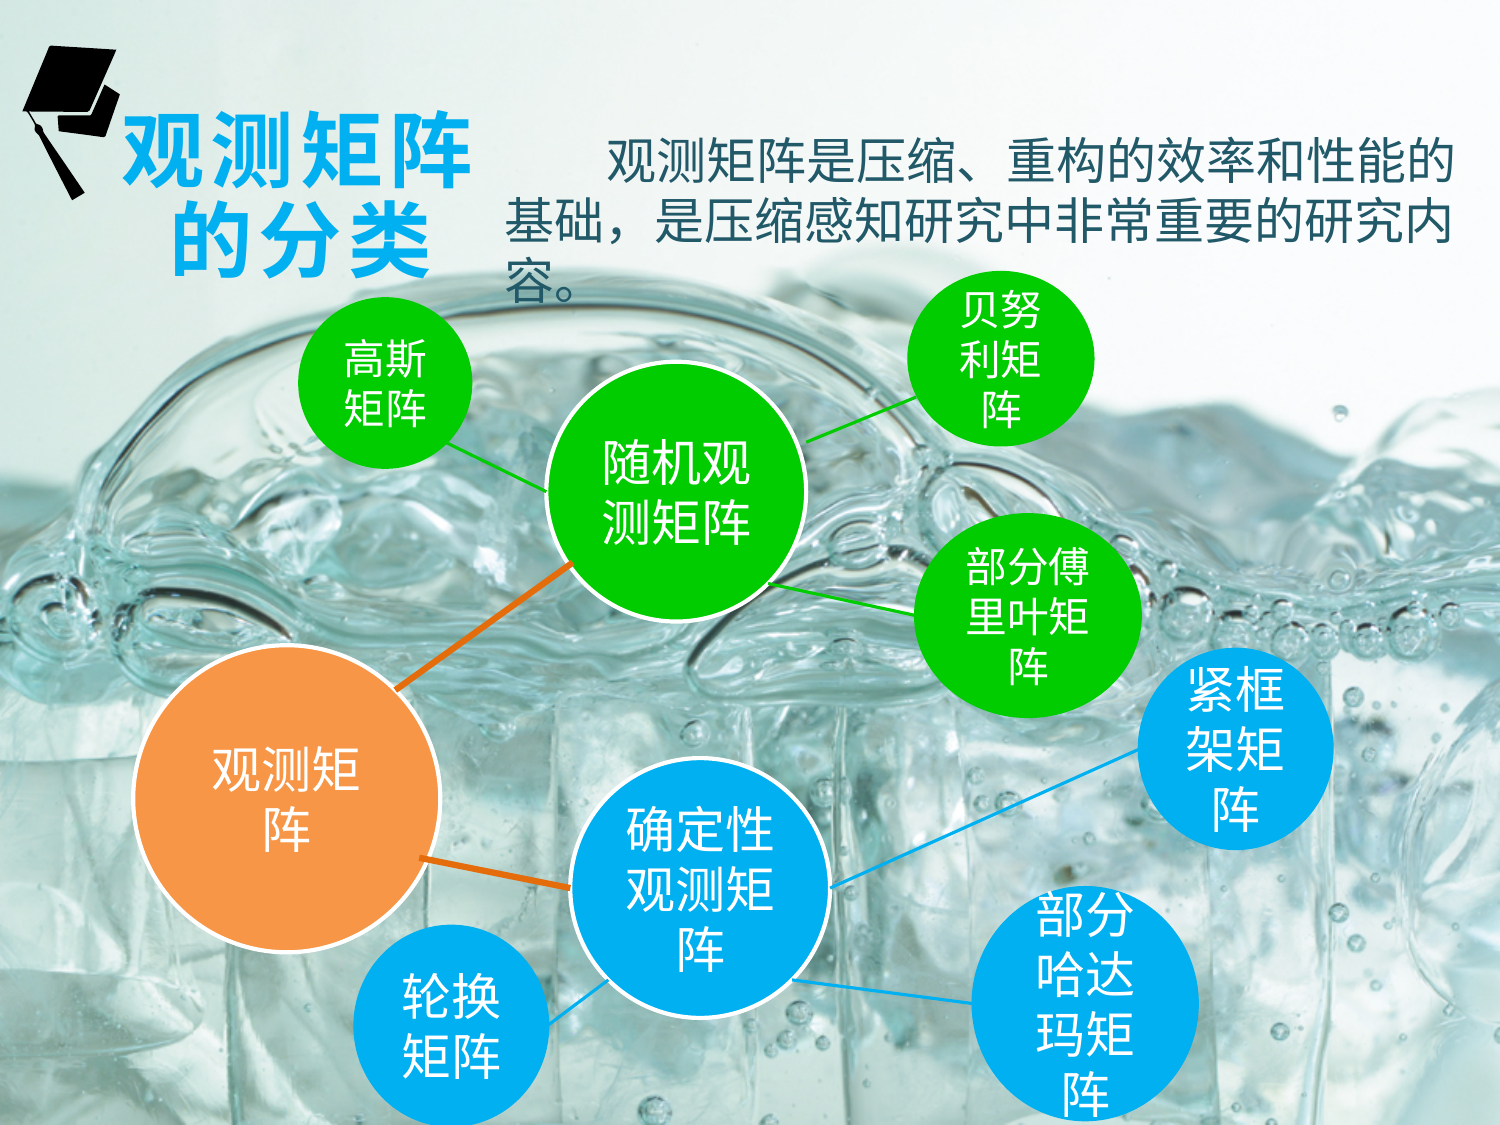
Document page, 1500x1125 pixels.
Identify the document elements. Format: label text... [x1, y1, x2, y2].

text_box 紧框架矩阵 [1137, 647, 1334, 851]
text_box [395, 562, 573, 691]
text_box 观测矩阵是压缩、重构的效率和性能的基础，是压缩感知研究中非常重要的研究内容。 [489, 122, 1497, 318]
picture [0, 0, 1500, 1125]
text_box 部分傅里叶矩阵 [914, 513, 1142, 719]
text_box 观测矩阵 [131, 643, 443, 955]
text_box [791, 979, 974, 1004]
picture [798, 889, 1054, 979]
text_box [418, 857, 571, 889]
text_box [546, 979, 609, 1027]
text_box 确定性观测矩阵 [568, 755, 832, 1021]
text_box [445, 441, 547, 492]
text_box 部分哈达玛矩阵 [971, 898, 1199, 1122]
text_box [27, 36, 143, 182]
text_box 观测矩阵的分类 [104, 101, 496, 297]
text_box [829, 748, 1140, 889]
text_box 高斯矩阵 [298, 297, 473, 469]
text_box 贝努利矩阵 [907, 270, 1095, 447]
text_box 随机观测矩阵 [544, 359, 809, 624]
text_box 轮换矩阵 [353, 924, 549, 1125]
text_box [805, 396, 917, 443]
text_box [767, 583, 917, 616]
